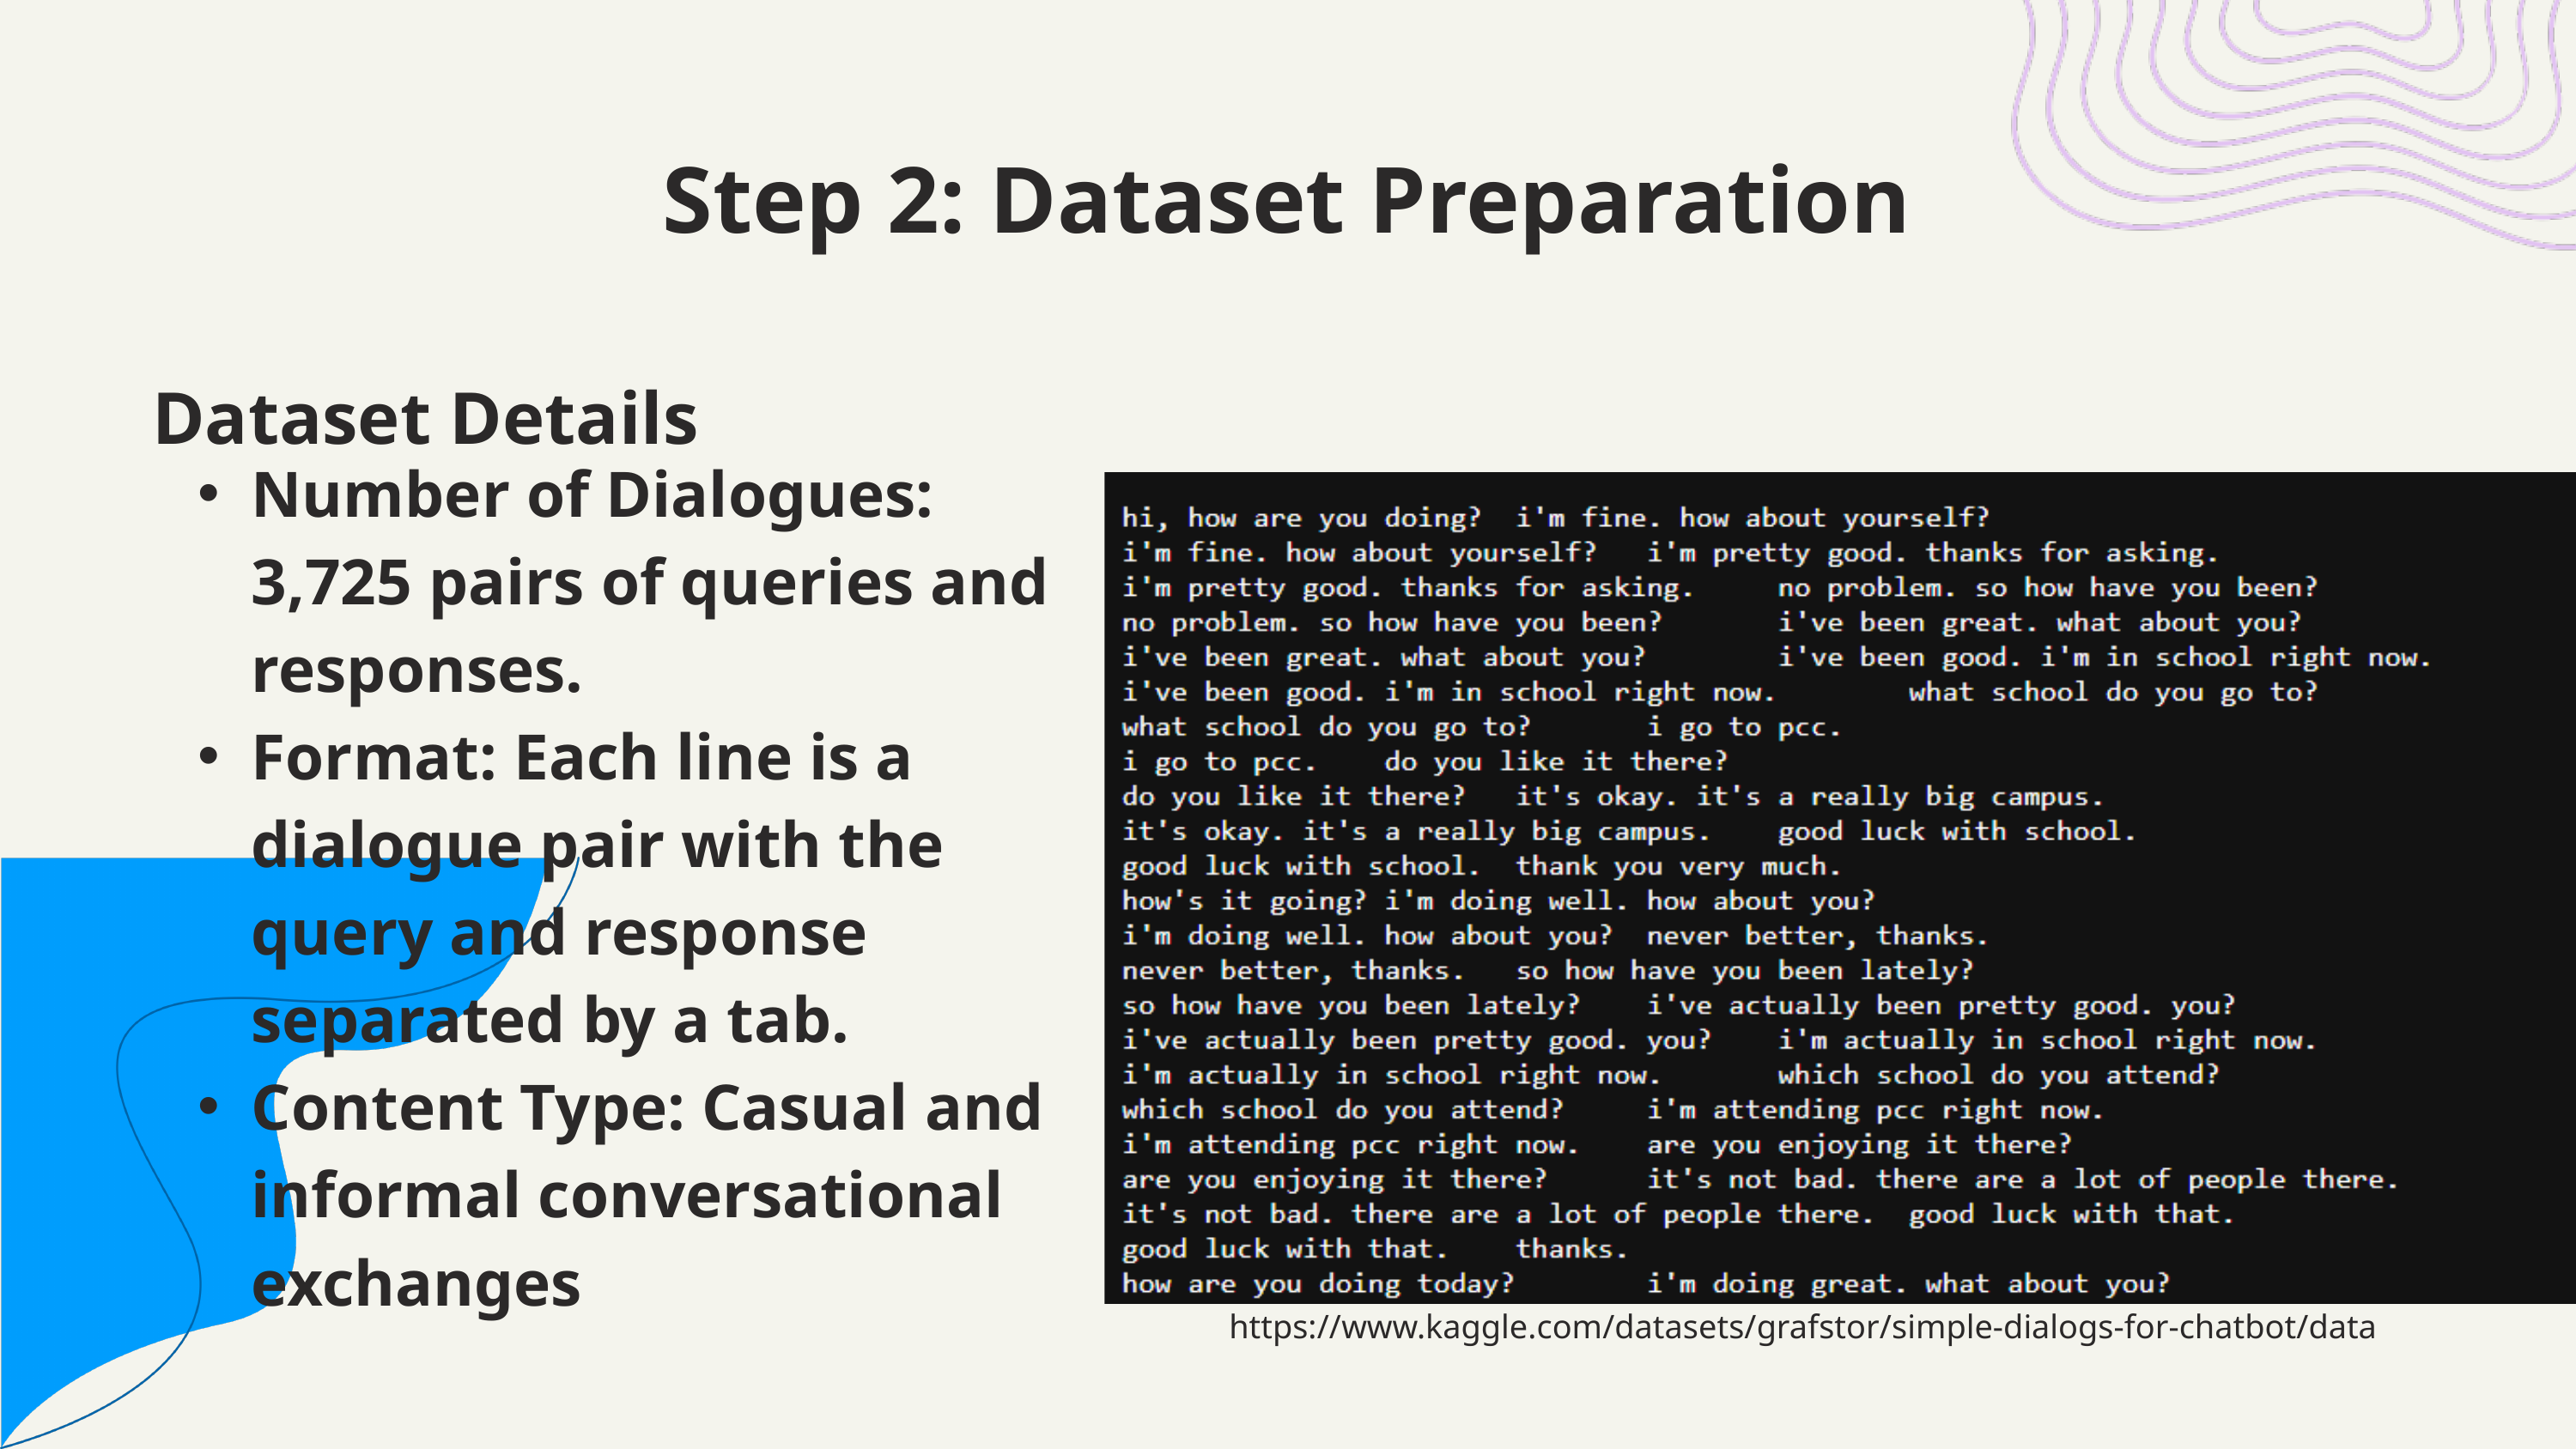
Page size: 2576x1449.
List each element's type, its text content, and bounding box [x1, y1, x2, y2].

text_box https://www.kaggle.com/datasets/grafstor/simple-dialogs-for-chatbot/data [1104, 1299, 2503, 1346]
text_box [0, 857, 580, 1449]
text_box [1105, 472, 2576, 1304]
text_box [143, 144, 2431, 363]
text_box [1992, 0, 2576, 254]
text_box Number of Dialogues: 3,725 pairs of queries and responses. Format: Each line is a dialogue pair with the query and response separated by a tab. Content Type: Casual and informal conversational exchanges [144, 442, 1105, 1319]
text_box Dataset Details [143, 372, 708, 459]
